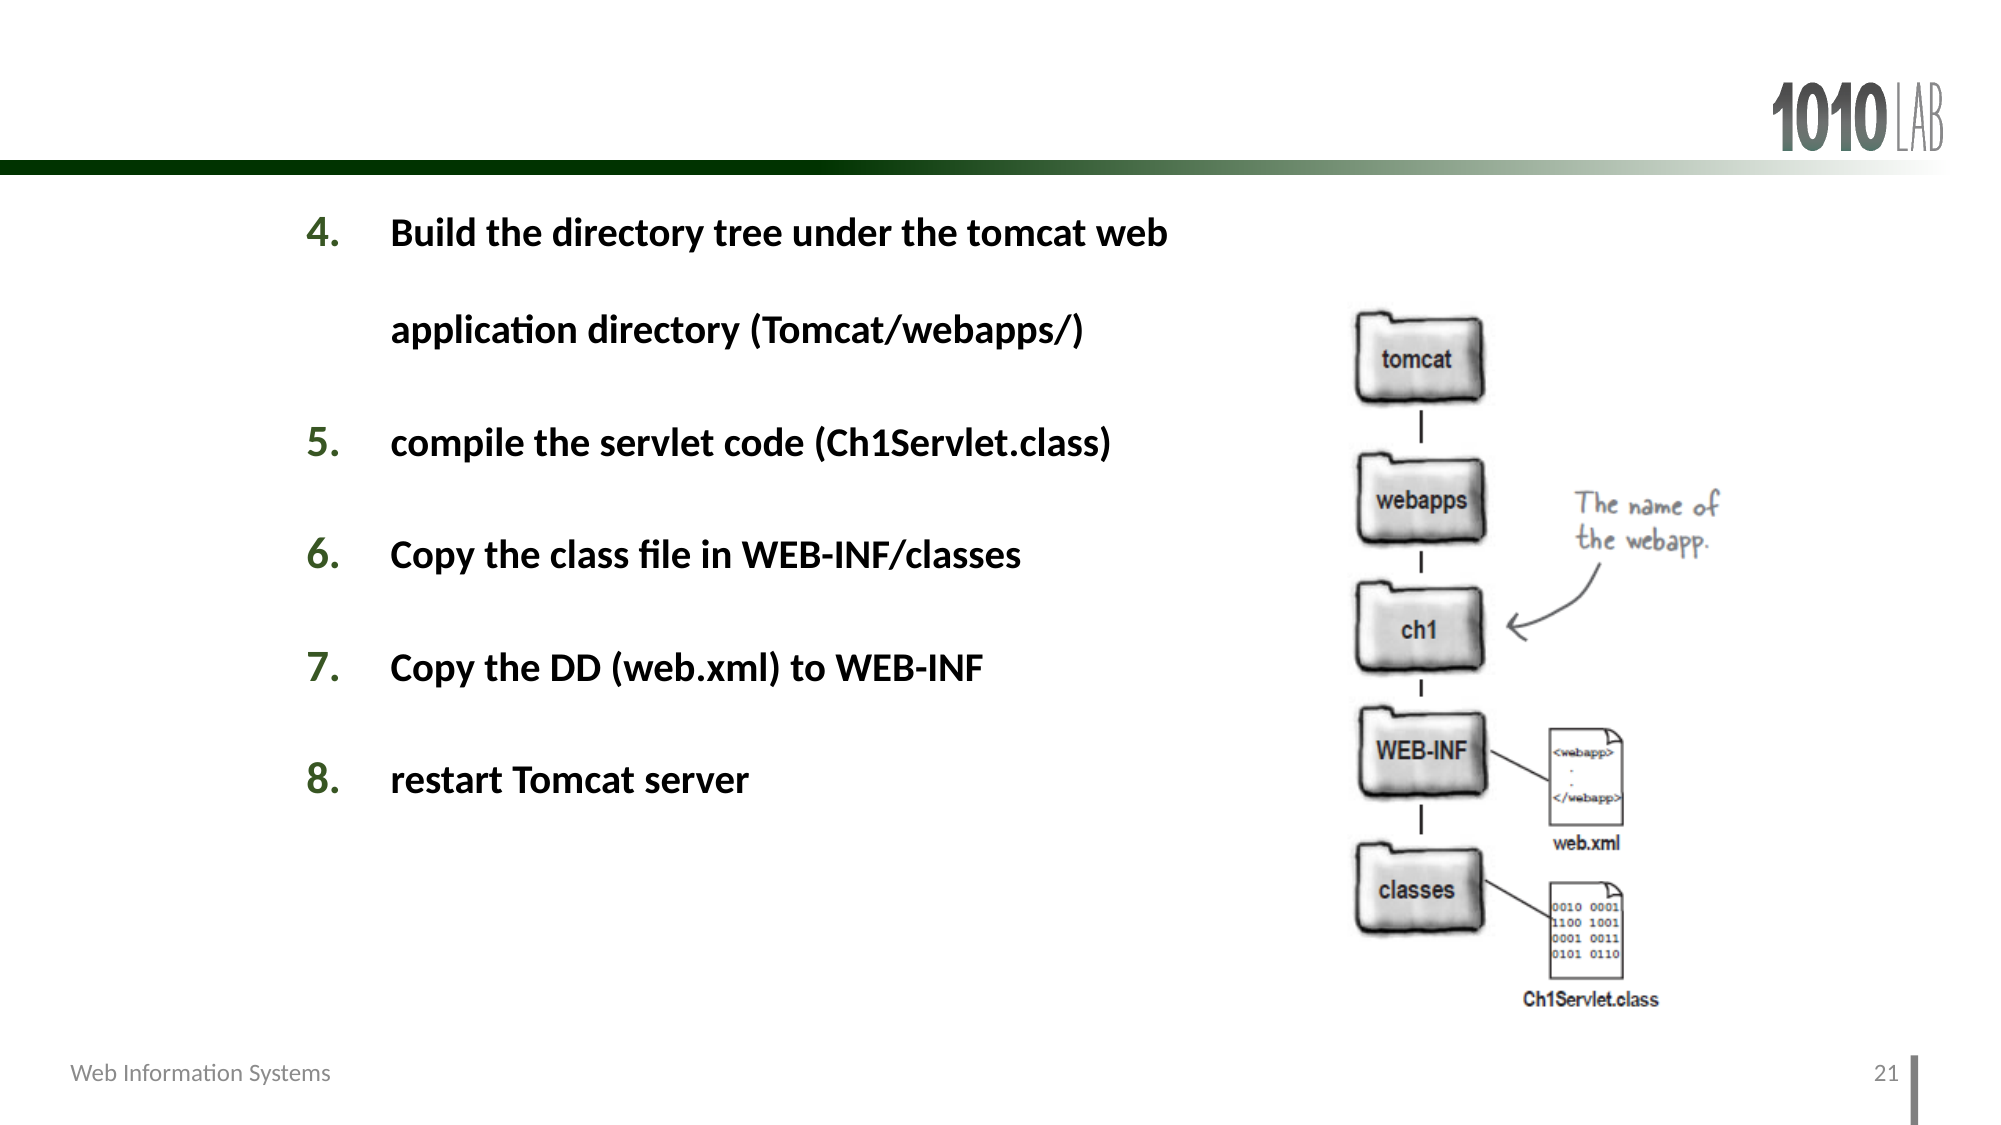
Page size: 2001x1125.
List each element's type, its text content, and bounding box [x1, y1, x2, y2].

list Build the directory tree under the tomcat web application directory (Tomcat/webapps/) compile the servlet code (Ch1Servlet.class) Copy the class file in WEB-INF/classes Copy the DD (web.xml) to WEB-INF restart Tomcat server [291, 149, 1367, 811]
picture [1318, 290, 1737, 1024]
slide_number 21 [1838, 1041, 1915, 1101]
slide_number Web Information Systems [55, 1041, 506, 1101]
